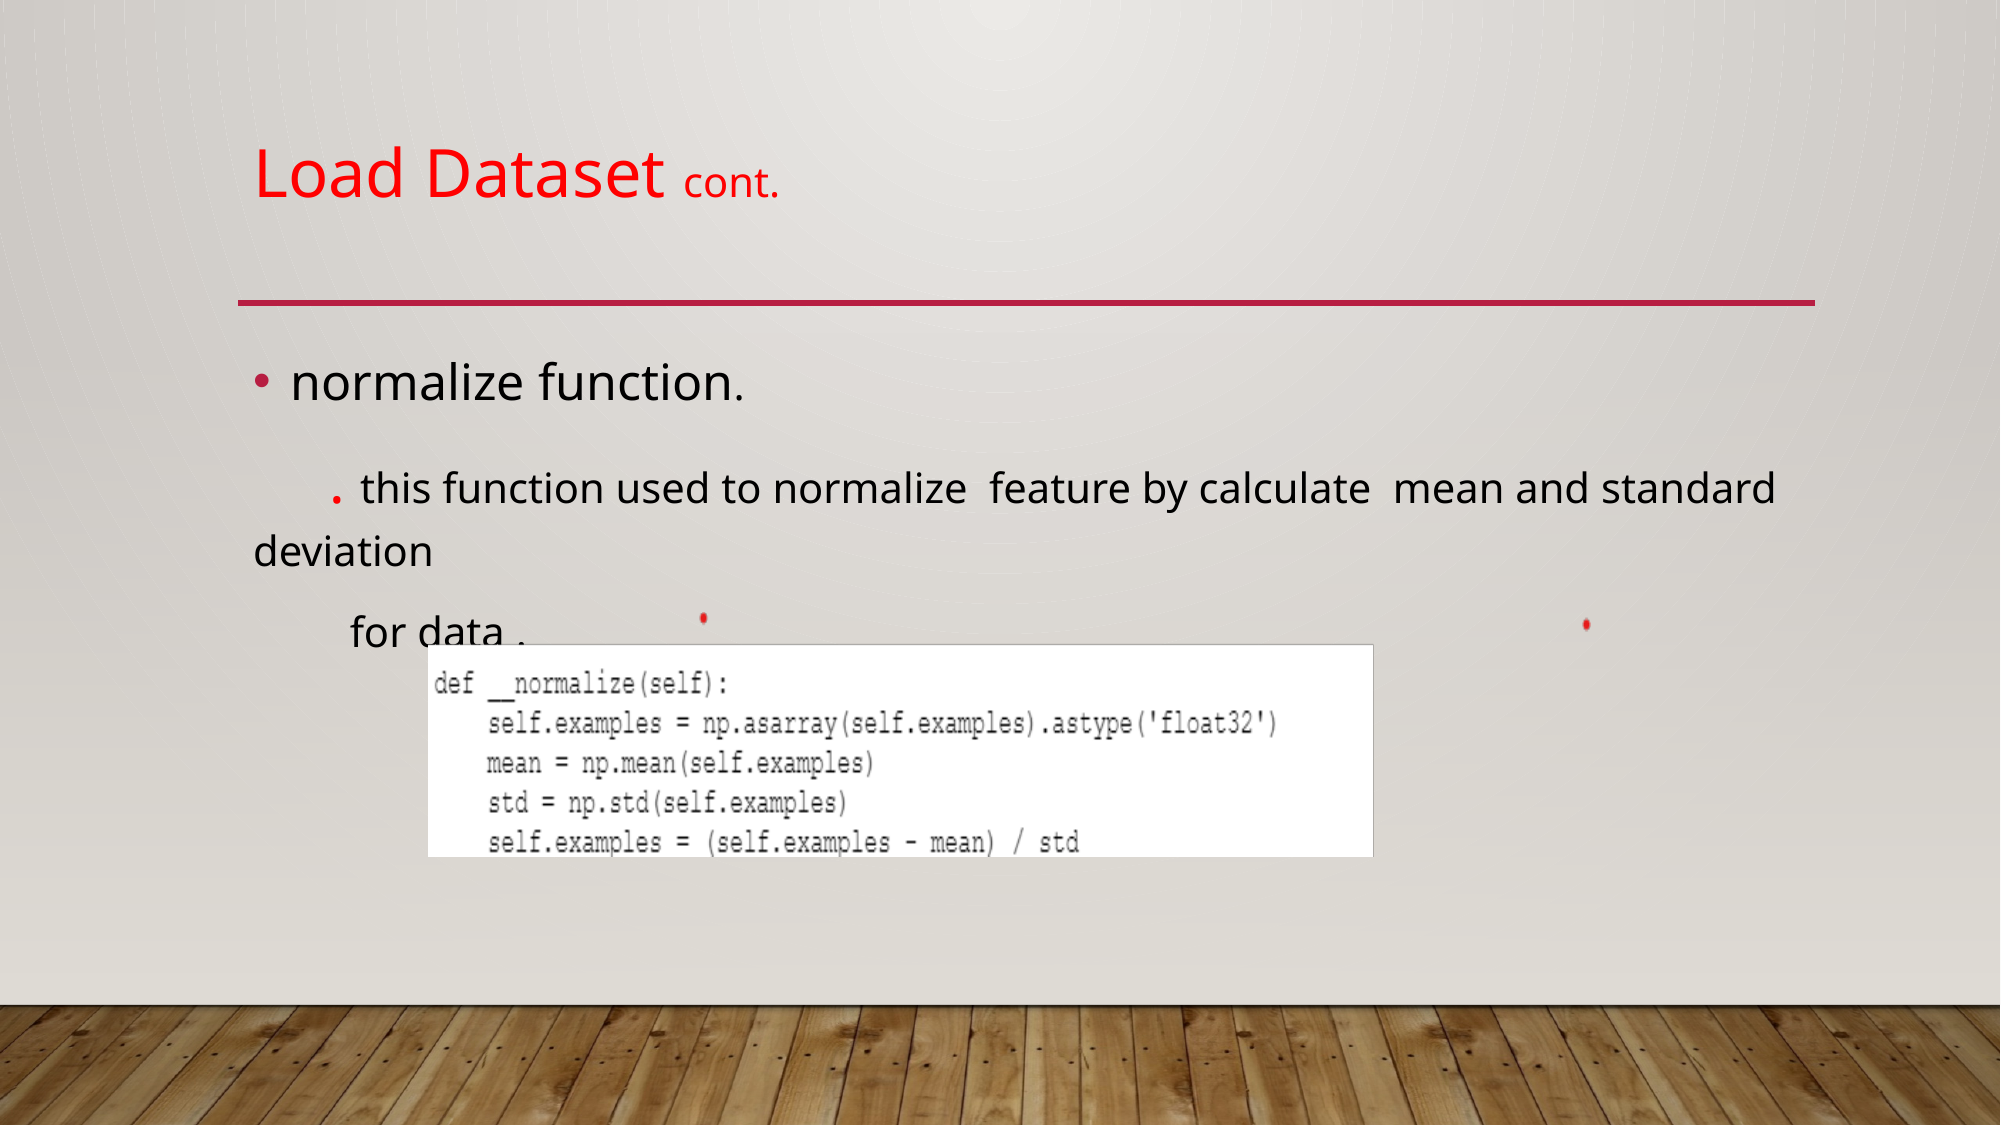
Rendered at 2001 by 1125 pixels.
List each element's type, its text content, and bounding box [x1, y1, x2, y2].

list normalize function. . this function used to normalize feature by calculate mean and standard deviation for data . [238, 330, 1814, 897]
title Load dataset cont. [238, 131, 1814, 291]
picture [427, 612, 1592, 858]
picture [0, 1005, 2000, 1125]
